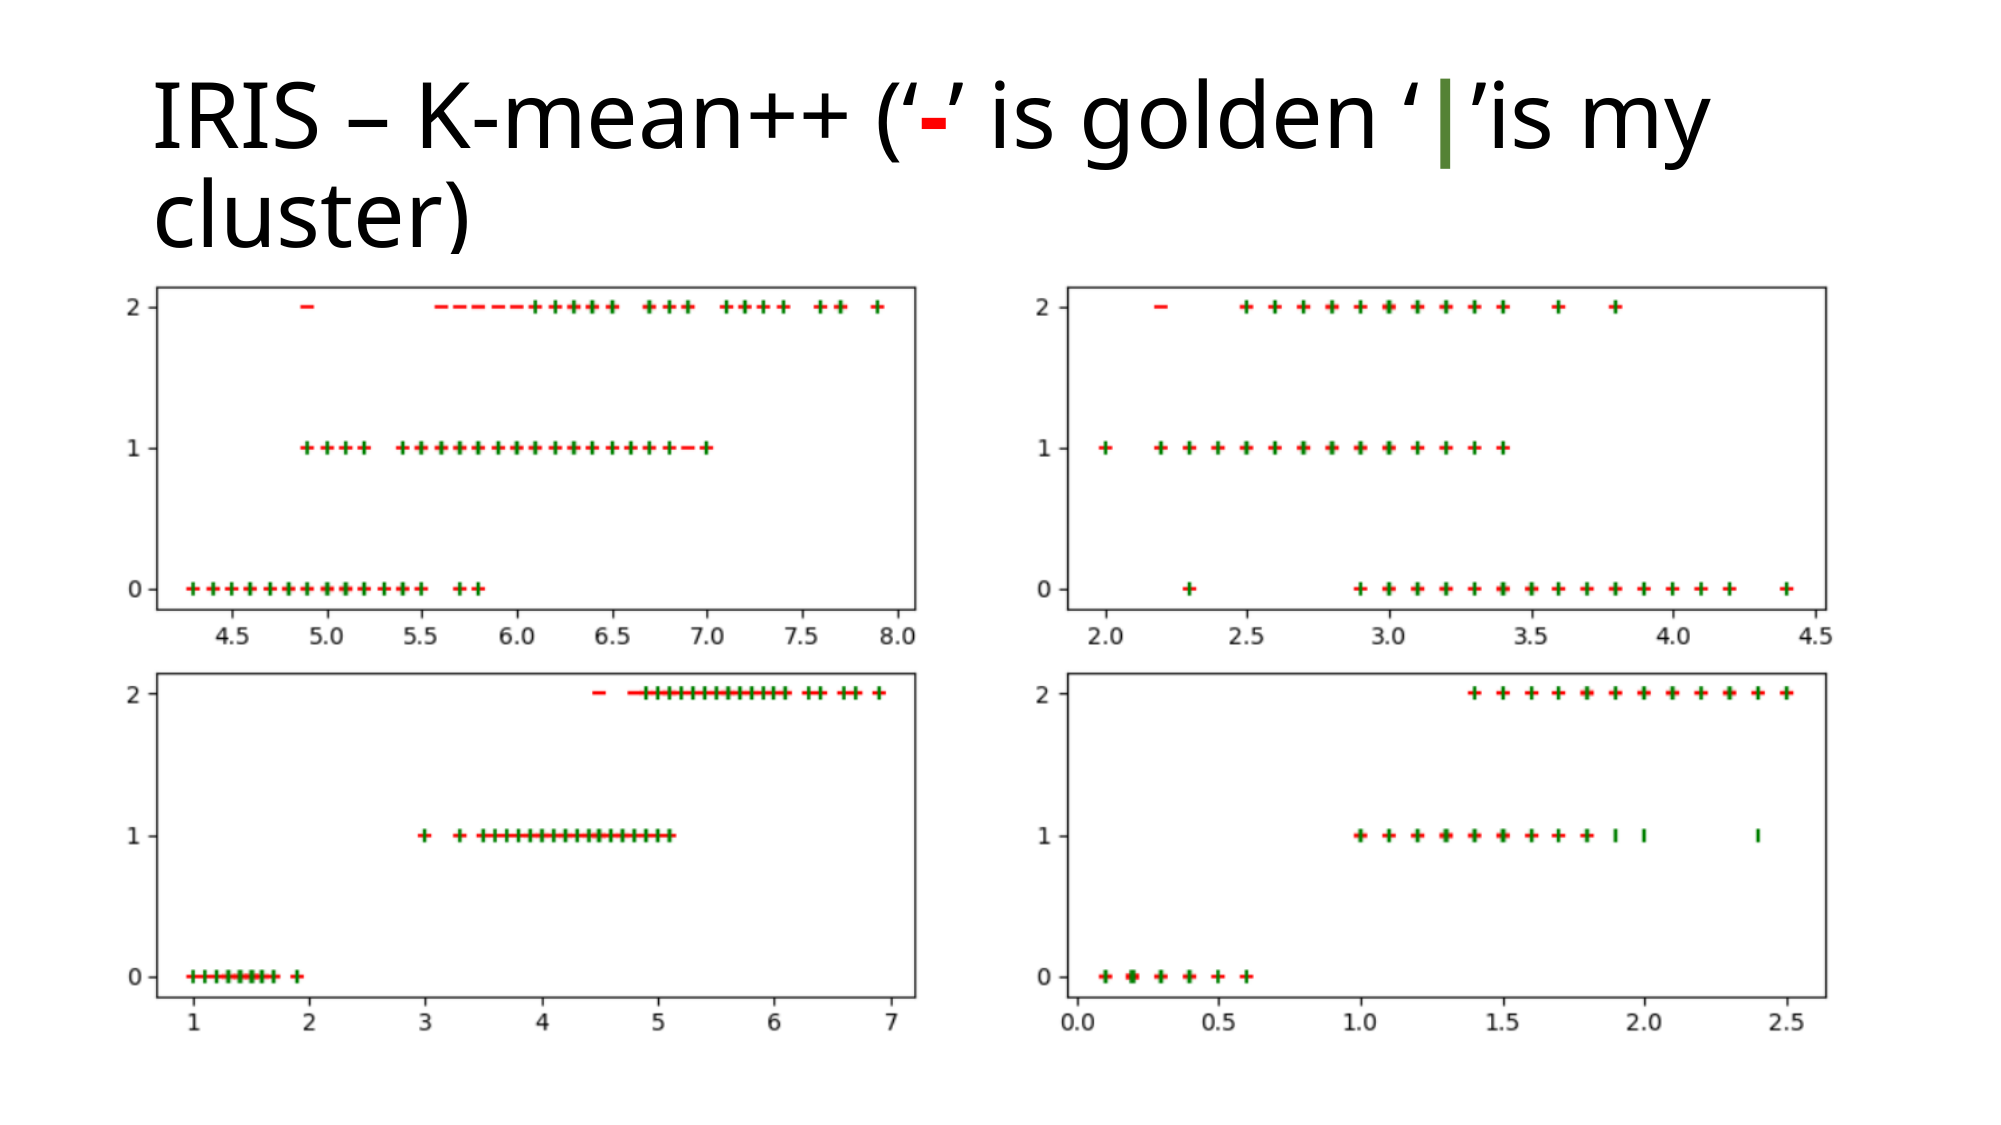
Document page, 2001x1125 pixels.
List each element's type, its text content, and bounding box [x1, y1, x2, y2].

picture [104, 254, 1863, 1058]
title IRIS – K-mean++ (‘-’ is golden ‘|’is my cluster) [137, 59, 1863, 254]
